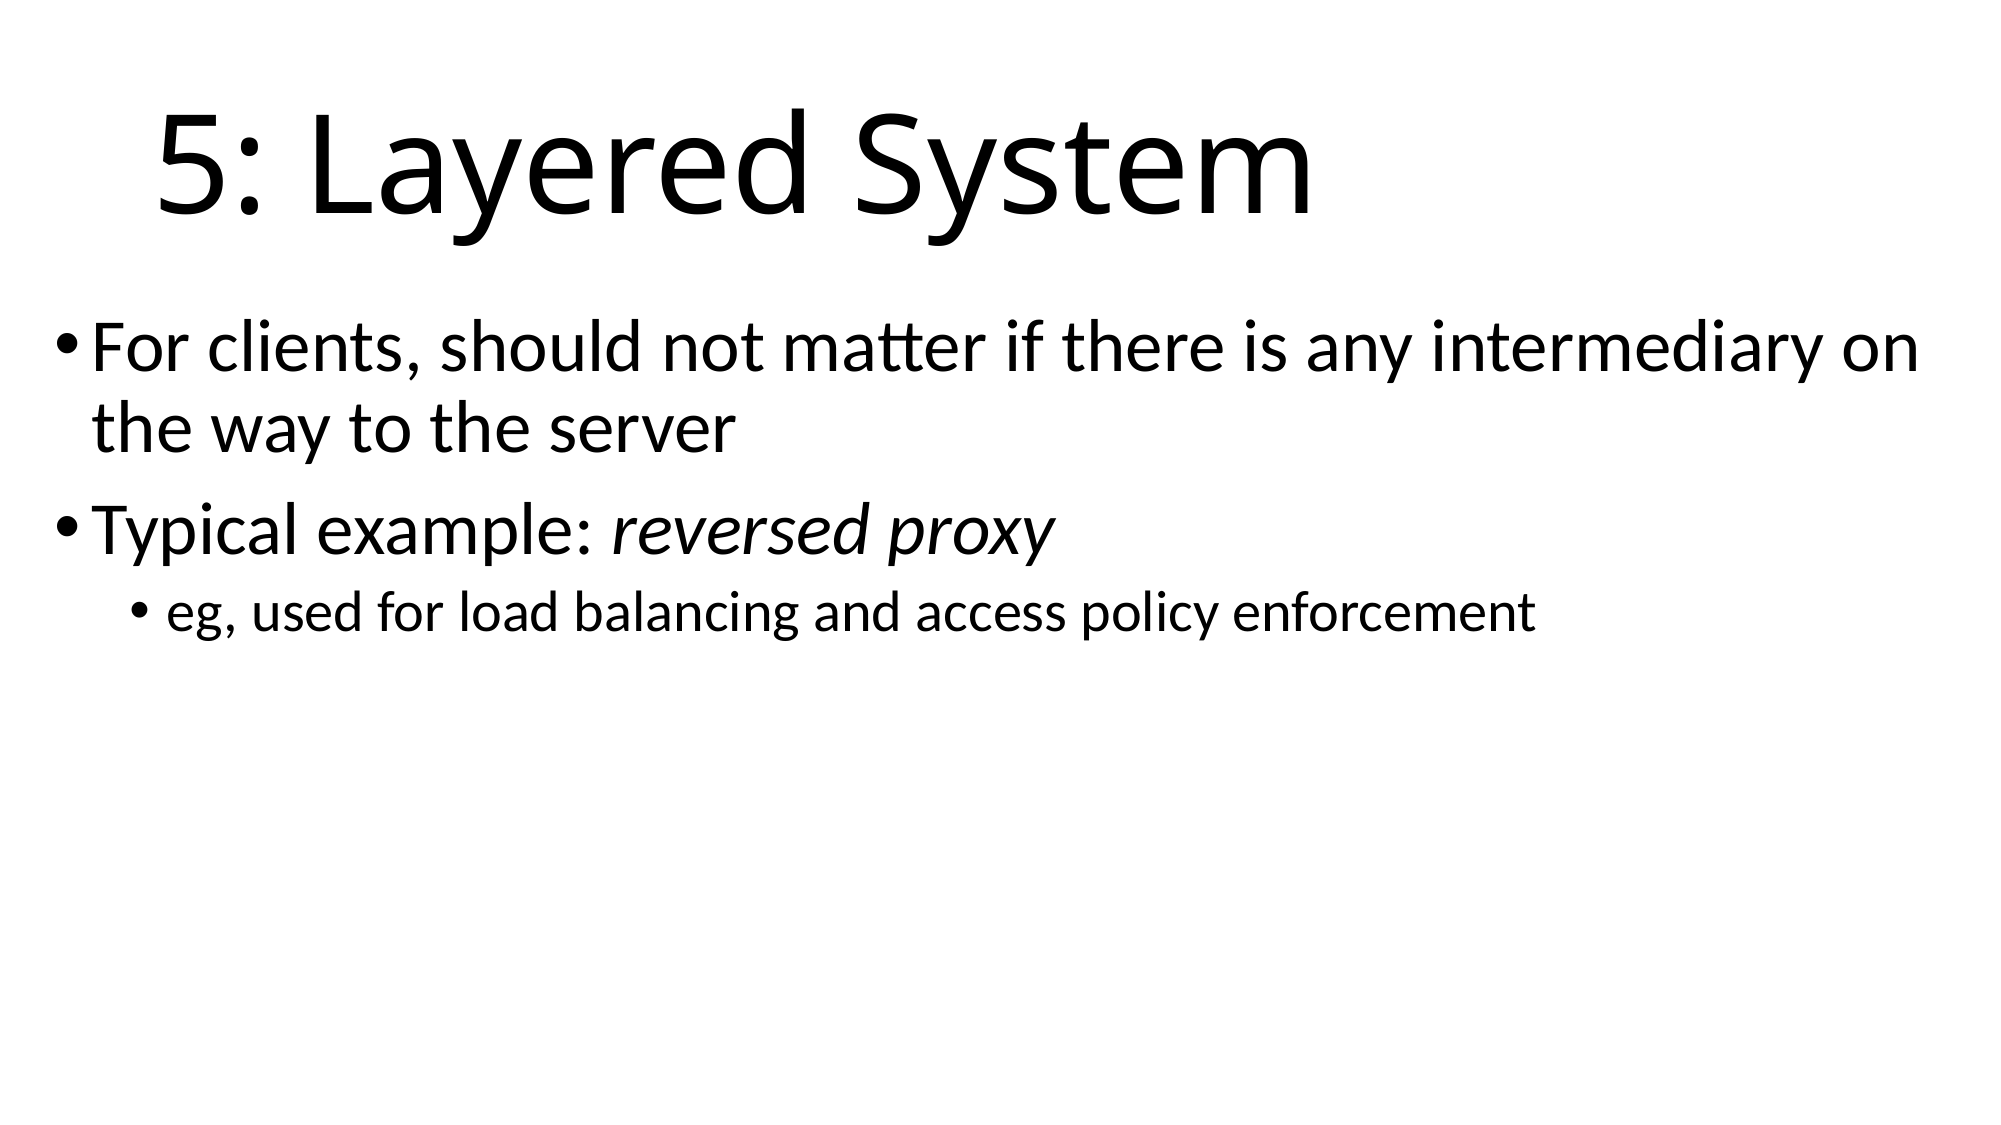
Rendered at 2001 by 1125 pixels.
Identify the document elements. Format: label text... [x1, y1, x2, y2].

list For clients, should not matter if there is any intermediary on the way to the server Typical example: reversed proxy eg, used for load balancing and access policy enforcement [39, 299, 1958, 1089]
title 5: Layered System [137, 59, 1863, 278]
